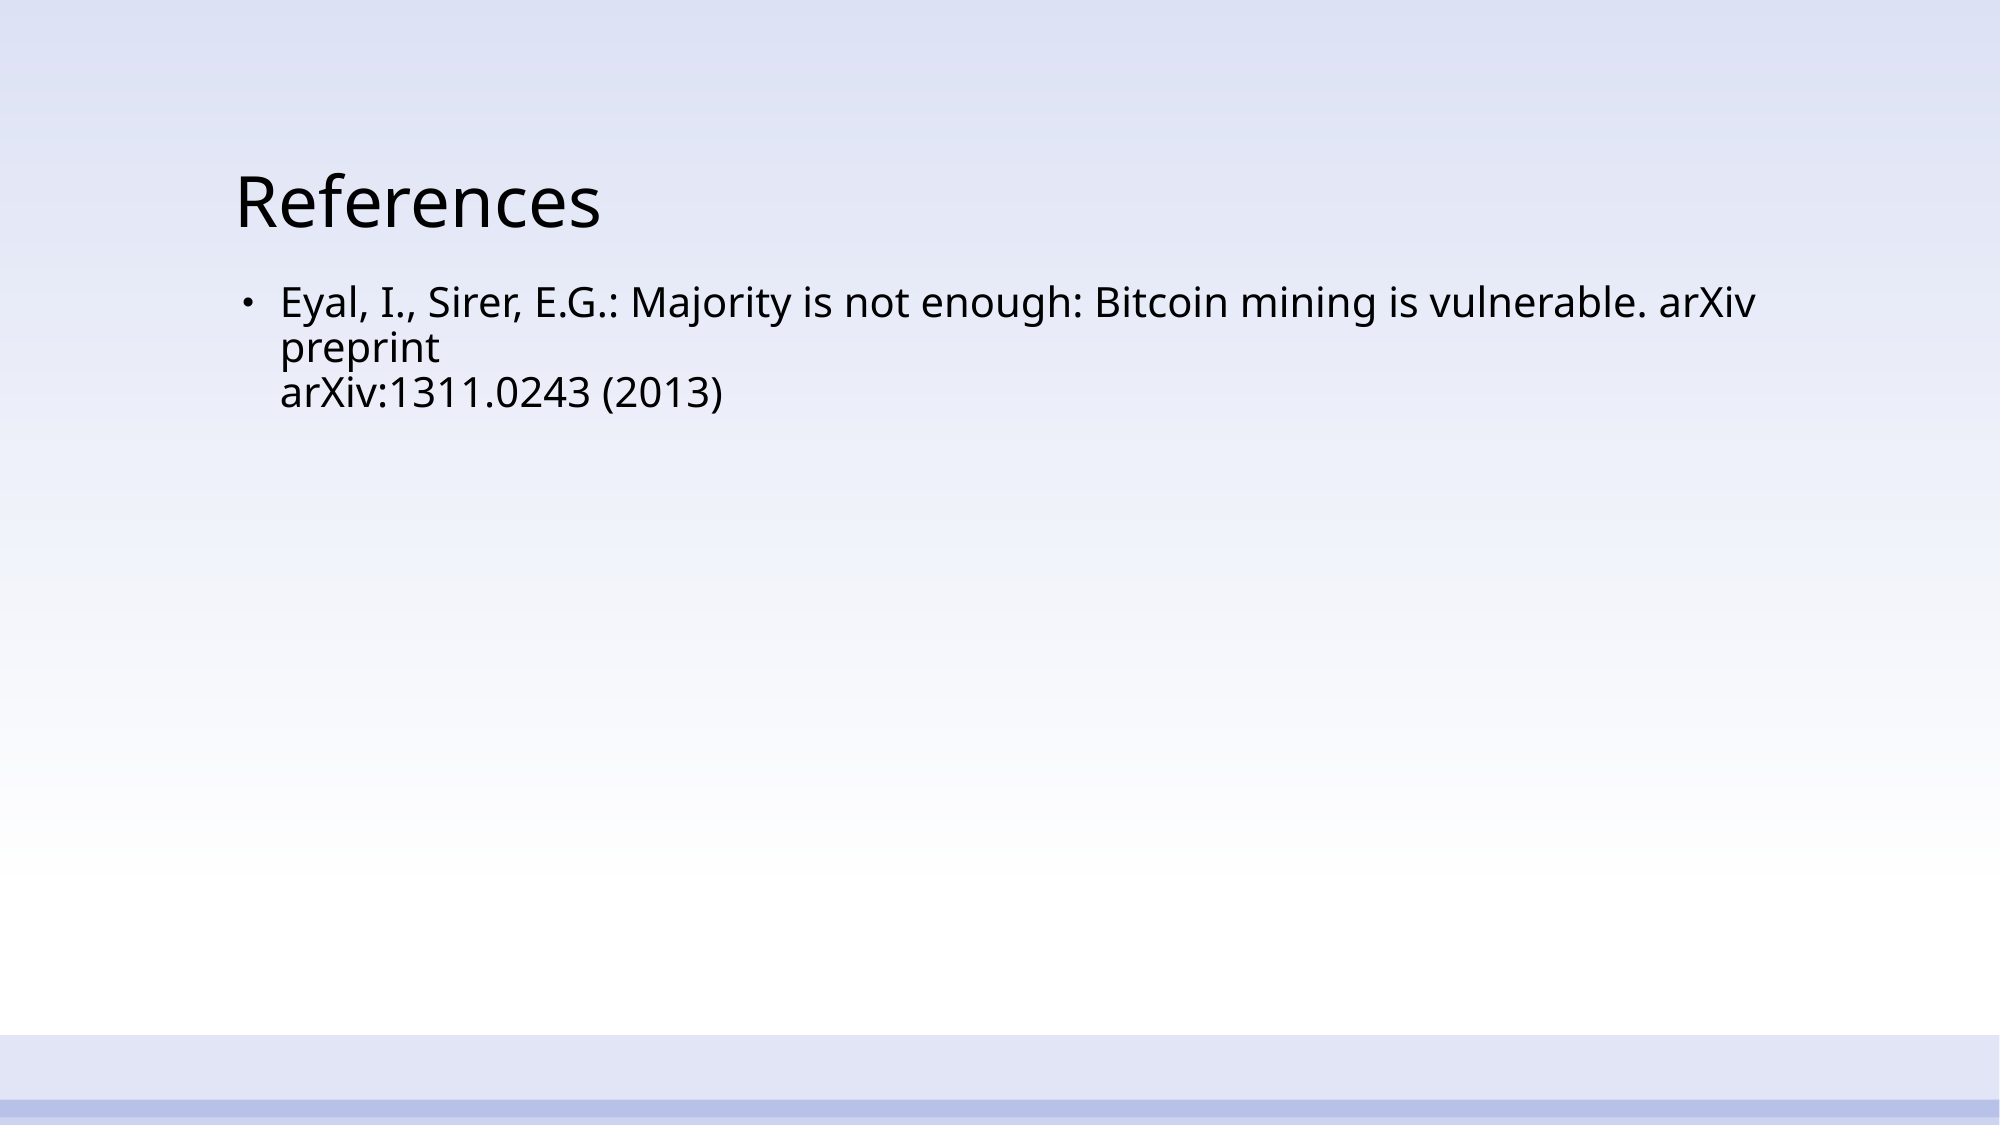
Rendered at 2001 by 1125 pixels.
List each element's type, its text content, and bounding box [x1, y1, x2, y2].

title References [219, 71, 1780, 251]
list Eyal, I., Sirer, E.G.: Majority is not enough: Bitcoin mining is vulnerable. arXiv preprint arXiv:1311.0243 (2013) [219, 274, 1780, 987]
